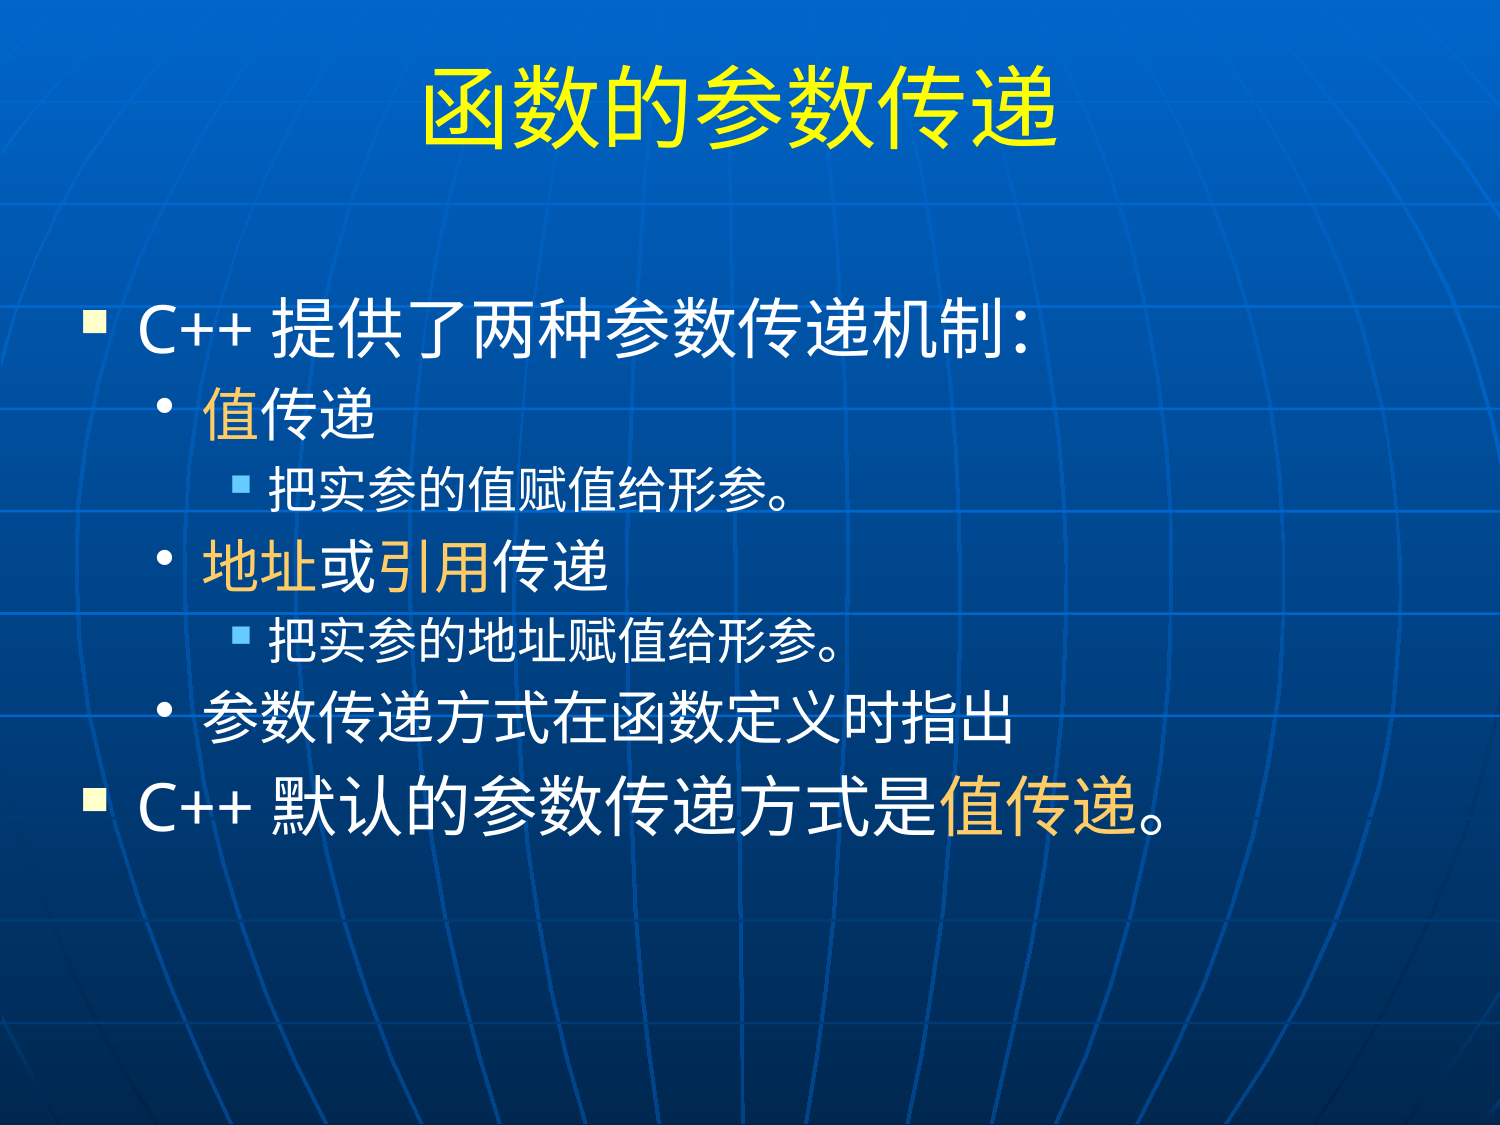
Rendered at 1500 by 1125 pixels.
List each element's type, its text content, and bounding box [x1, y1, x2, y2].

title 函数的参数传递 [112, 50, 1388, 163]
list C++提供了两种参数传递机制： 值传递 把实参的值赋值给形参。 地址或引用传递 把实参的地址赋值给形参。 参数传递方式在函数定义时指出 C++默认的参数传递方式是值传递。 [64, 278, 1447, 929]
